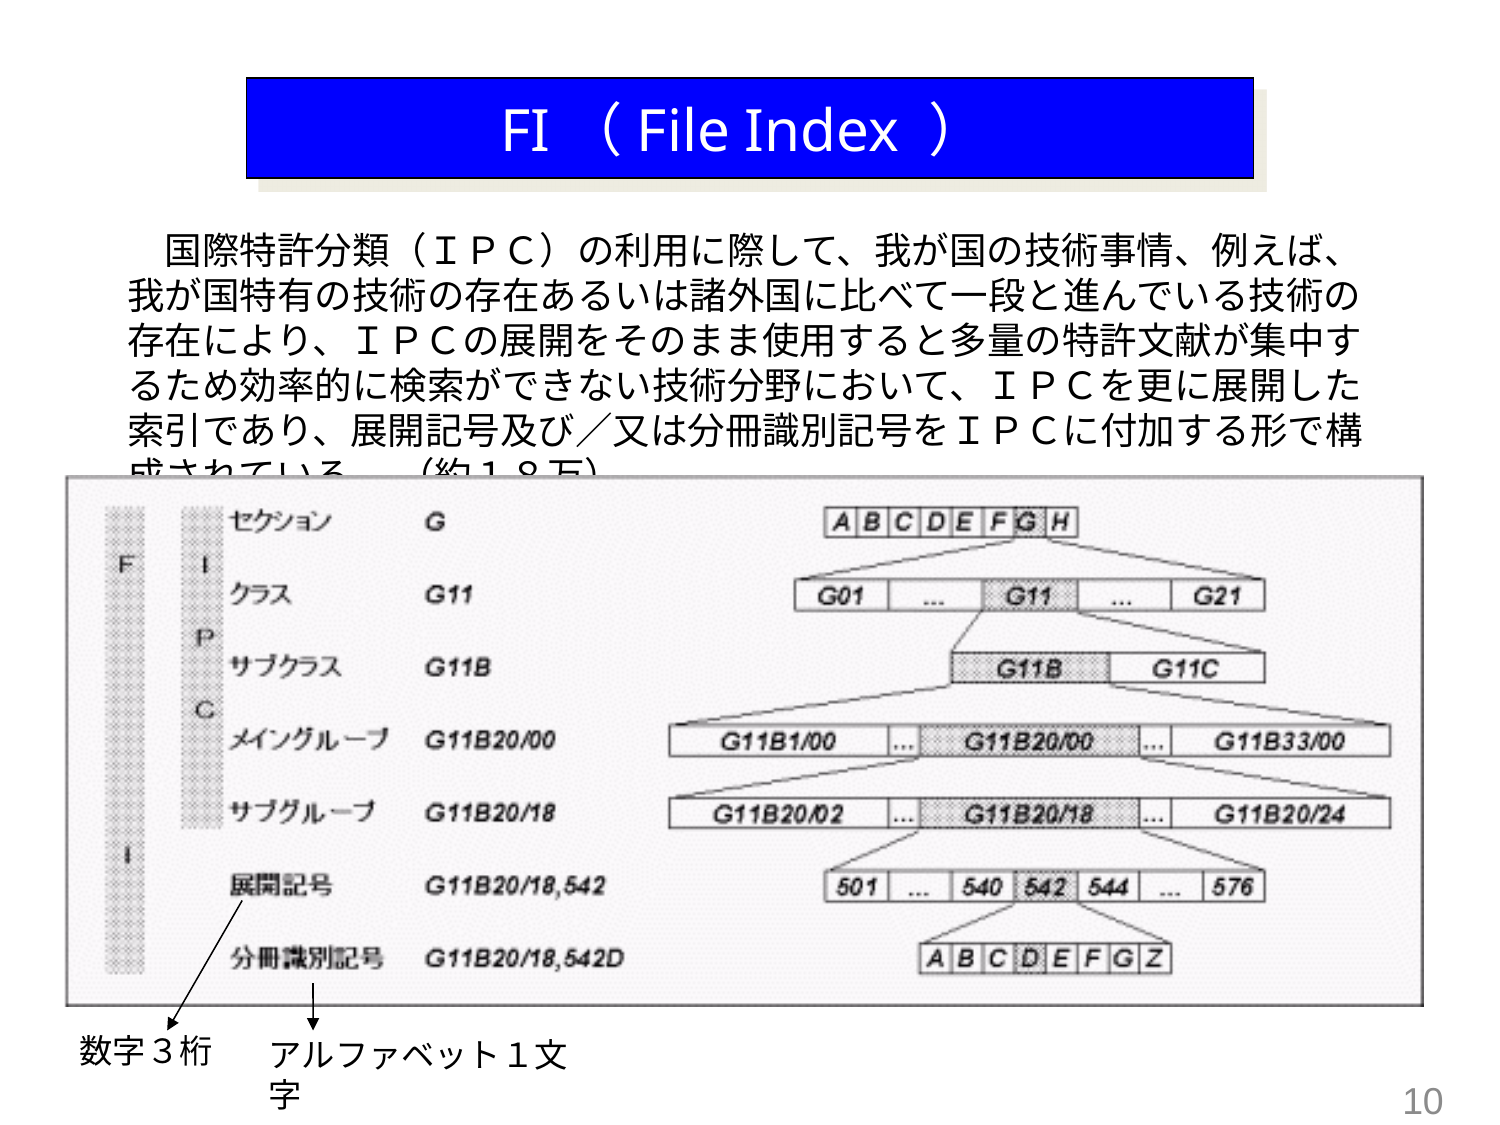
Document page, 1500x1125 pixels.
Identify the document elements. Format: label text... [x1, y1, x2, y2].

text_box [64, 475, 1424, 1083]
text_box 国際特許分類（ＩＰＣ）の利用に際して、我が国の技術事情、例えば、我が国特有の技術の存在あるいは諸外国に比べて一段と進んでいる技術の存在により、ＩＰＣの展開をそのまま使用すると多量の特許文献が集中するため効率的に検索ができない技術分野において、ＩＰＣを更に展開した索引であり、展開記号及び／又は分冊識別記号をＩＰＣに付加する形で構成されている。 （約１８万） [112, 219, 1388, 474]
slide_number 10 [1108, 1069, 1459, 1125]
text_box FI（File Index ） [246, 78, 1254, 179]
